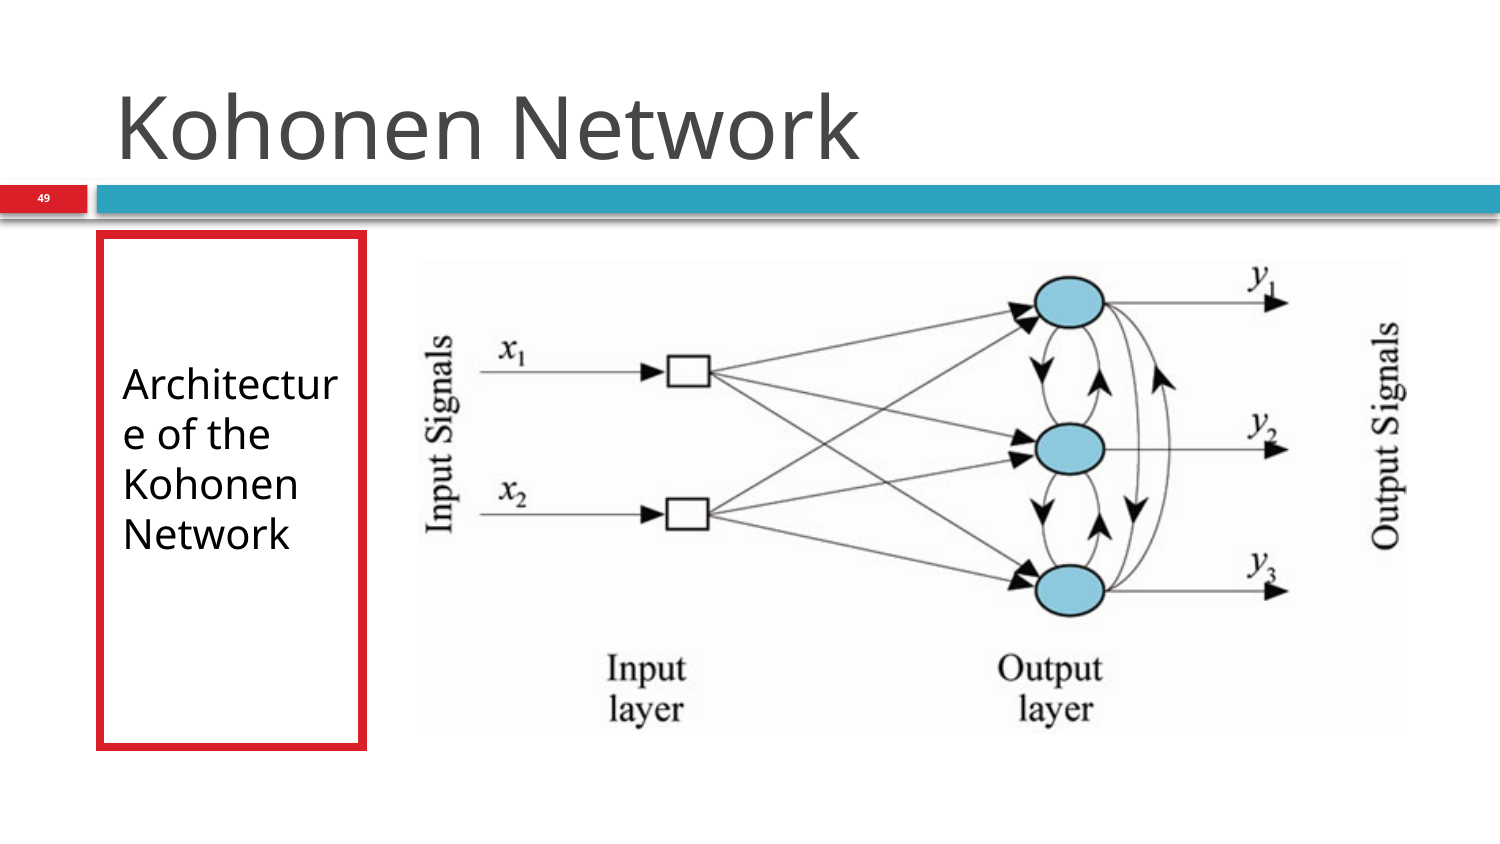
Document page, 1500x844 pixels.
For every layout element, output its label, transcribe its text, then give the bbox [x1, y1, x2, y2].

list Architecture of the Kohonen Network [96, 230, 367, 751]
title Kohonen Network [99, 19, 1438, 185]
slide_number 49 [0, 184, 88, 215]
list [417, 259, 1407, 734]
